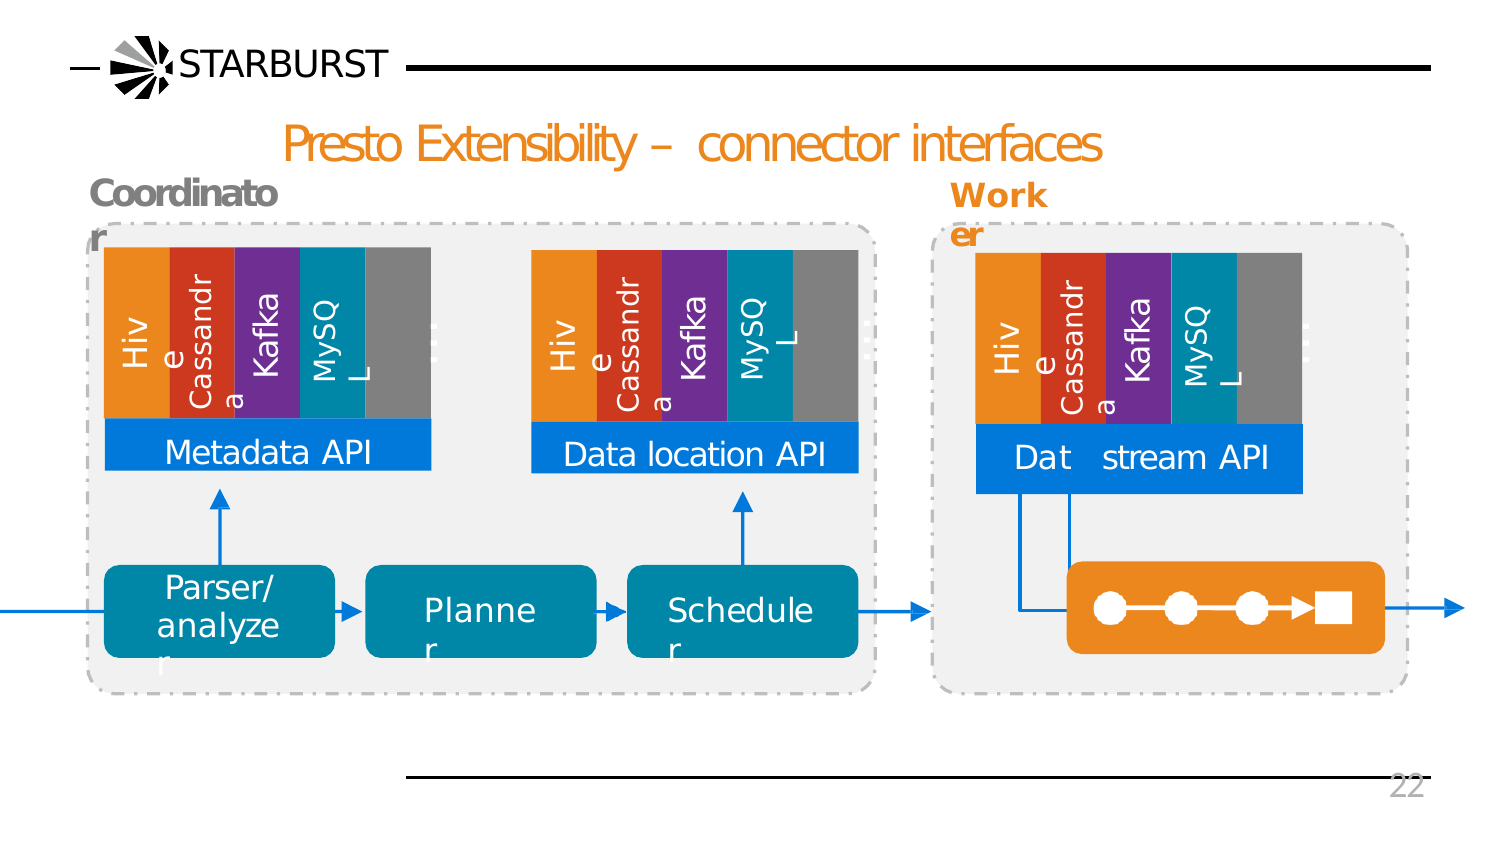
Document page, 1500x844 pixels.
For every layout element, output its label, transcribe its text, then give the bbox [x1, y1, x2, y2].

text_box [103, 247, 432, 419]
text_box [0, 491, 754, 659]
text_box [531, 249, 859, 422]
picture [110, 36, 173, 99]
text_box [85, 221, 878, 563]
title Presto Extensibility – connector interfaces [279, 109, 1221, 253]
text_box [85, 667, 878, 696]
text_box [930, 221, 1410, 696]
text_box STARBURST [175, 38, 406, 86]
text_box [1066, 561, 1466, 655]
text_box Worker [947, 171, 1062, 220]
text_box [593, 564, 932, 659]
text_box Coordinator [86, 166, 293, 220]
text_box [975, 252, 1304, 613]
slide_number 22 [1080, 784, 1425, 844]
